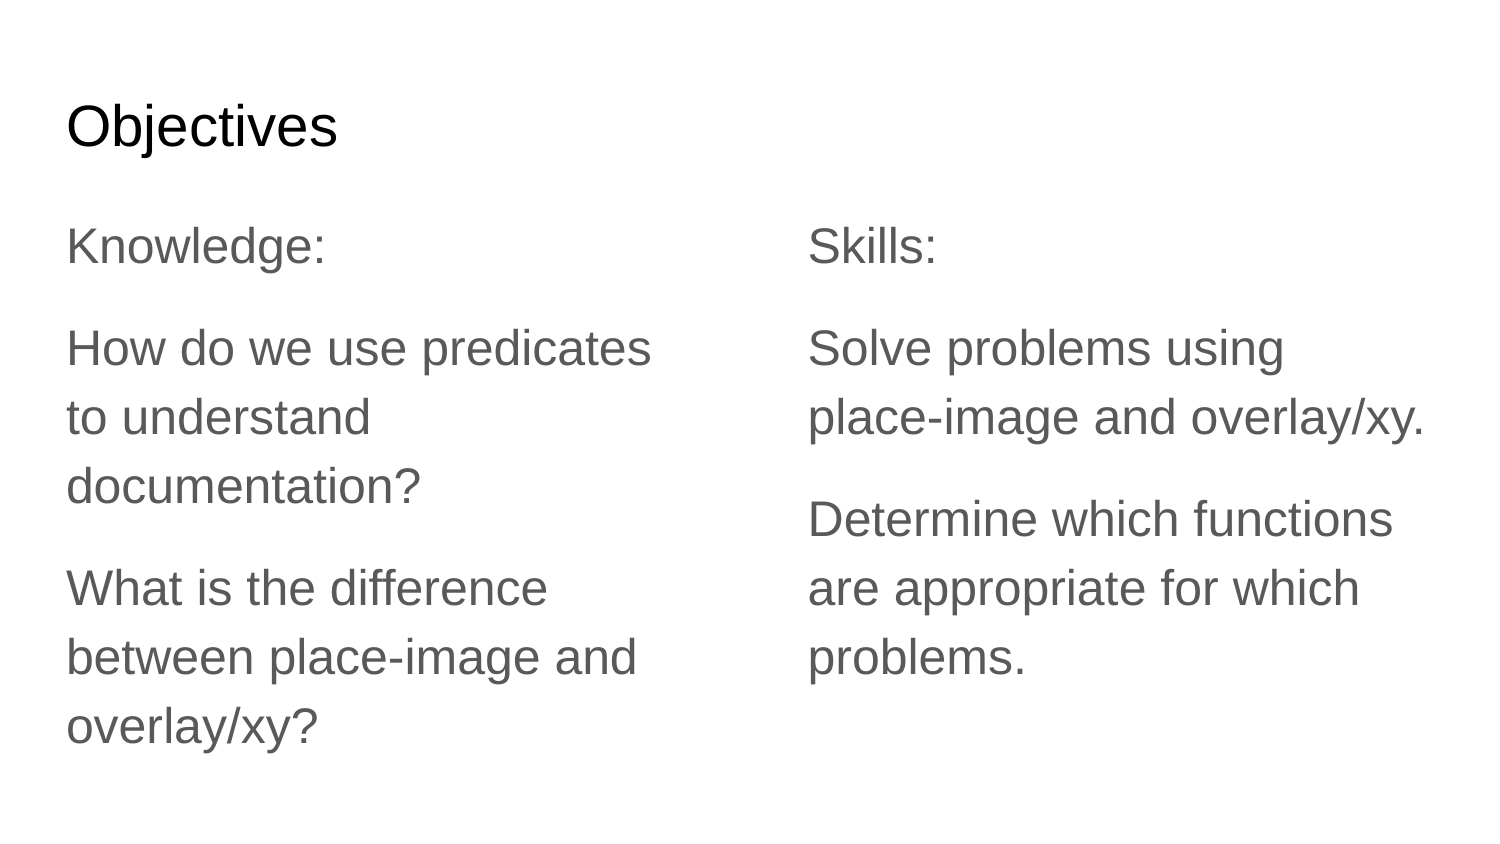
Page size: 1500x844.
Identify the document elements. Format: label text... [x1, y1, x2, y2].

title Objectives [51, 72, 1449, 167]
list Skills: Solve problems using place-image and overlay/xy. Determine which functions are appropriate for which problems. [792, 189, 1449, 750]
list Knowledge: How do we use predicates to understand documentation? What is the difference between place-image and overlay/xy? [51, 189, 708, 750]
